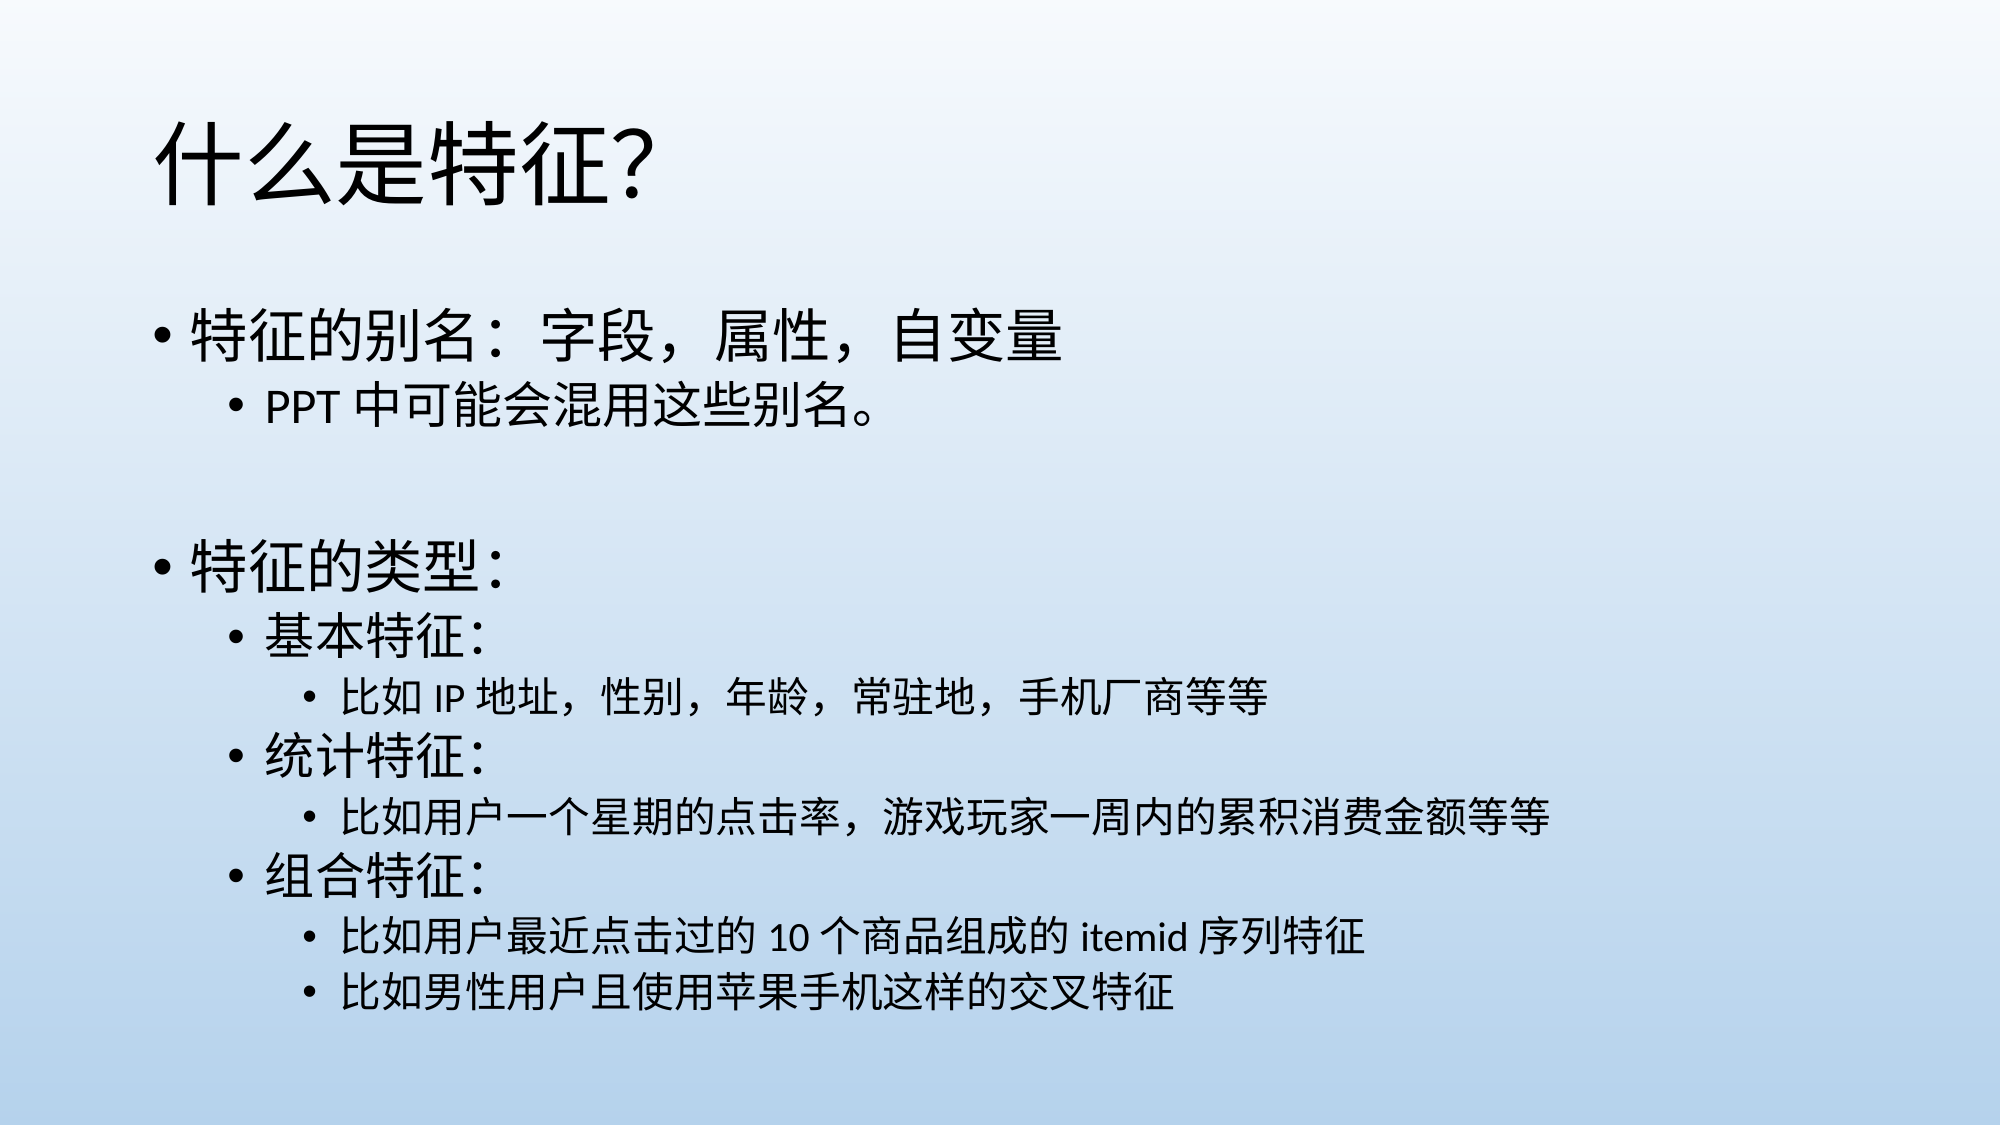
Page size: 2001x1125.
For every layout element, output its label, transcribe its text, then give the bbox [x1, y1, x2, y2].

list 特征的别名：字段，属性，自变量 PPT中可能会混用这些别名。 特征的类型： 基本特征： 比如IP地址，性别，年龄，常驻地，手机厂商等等 统计特征： 比如用户一个星期的点击率，游戏玩家一周内的累积消费金额等等 组合特征： 比如用户最近点击过的10个商品组成的itemid序列特征 比如男性用户且使用苹果手机这样的交叉特征 [137, 299, 1863, 1039]
title 什么是特征？ [137, 59, 1863, 278]
